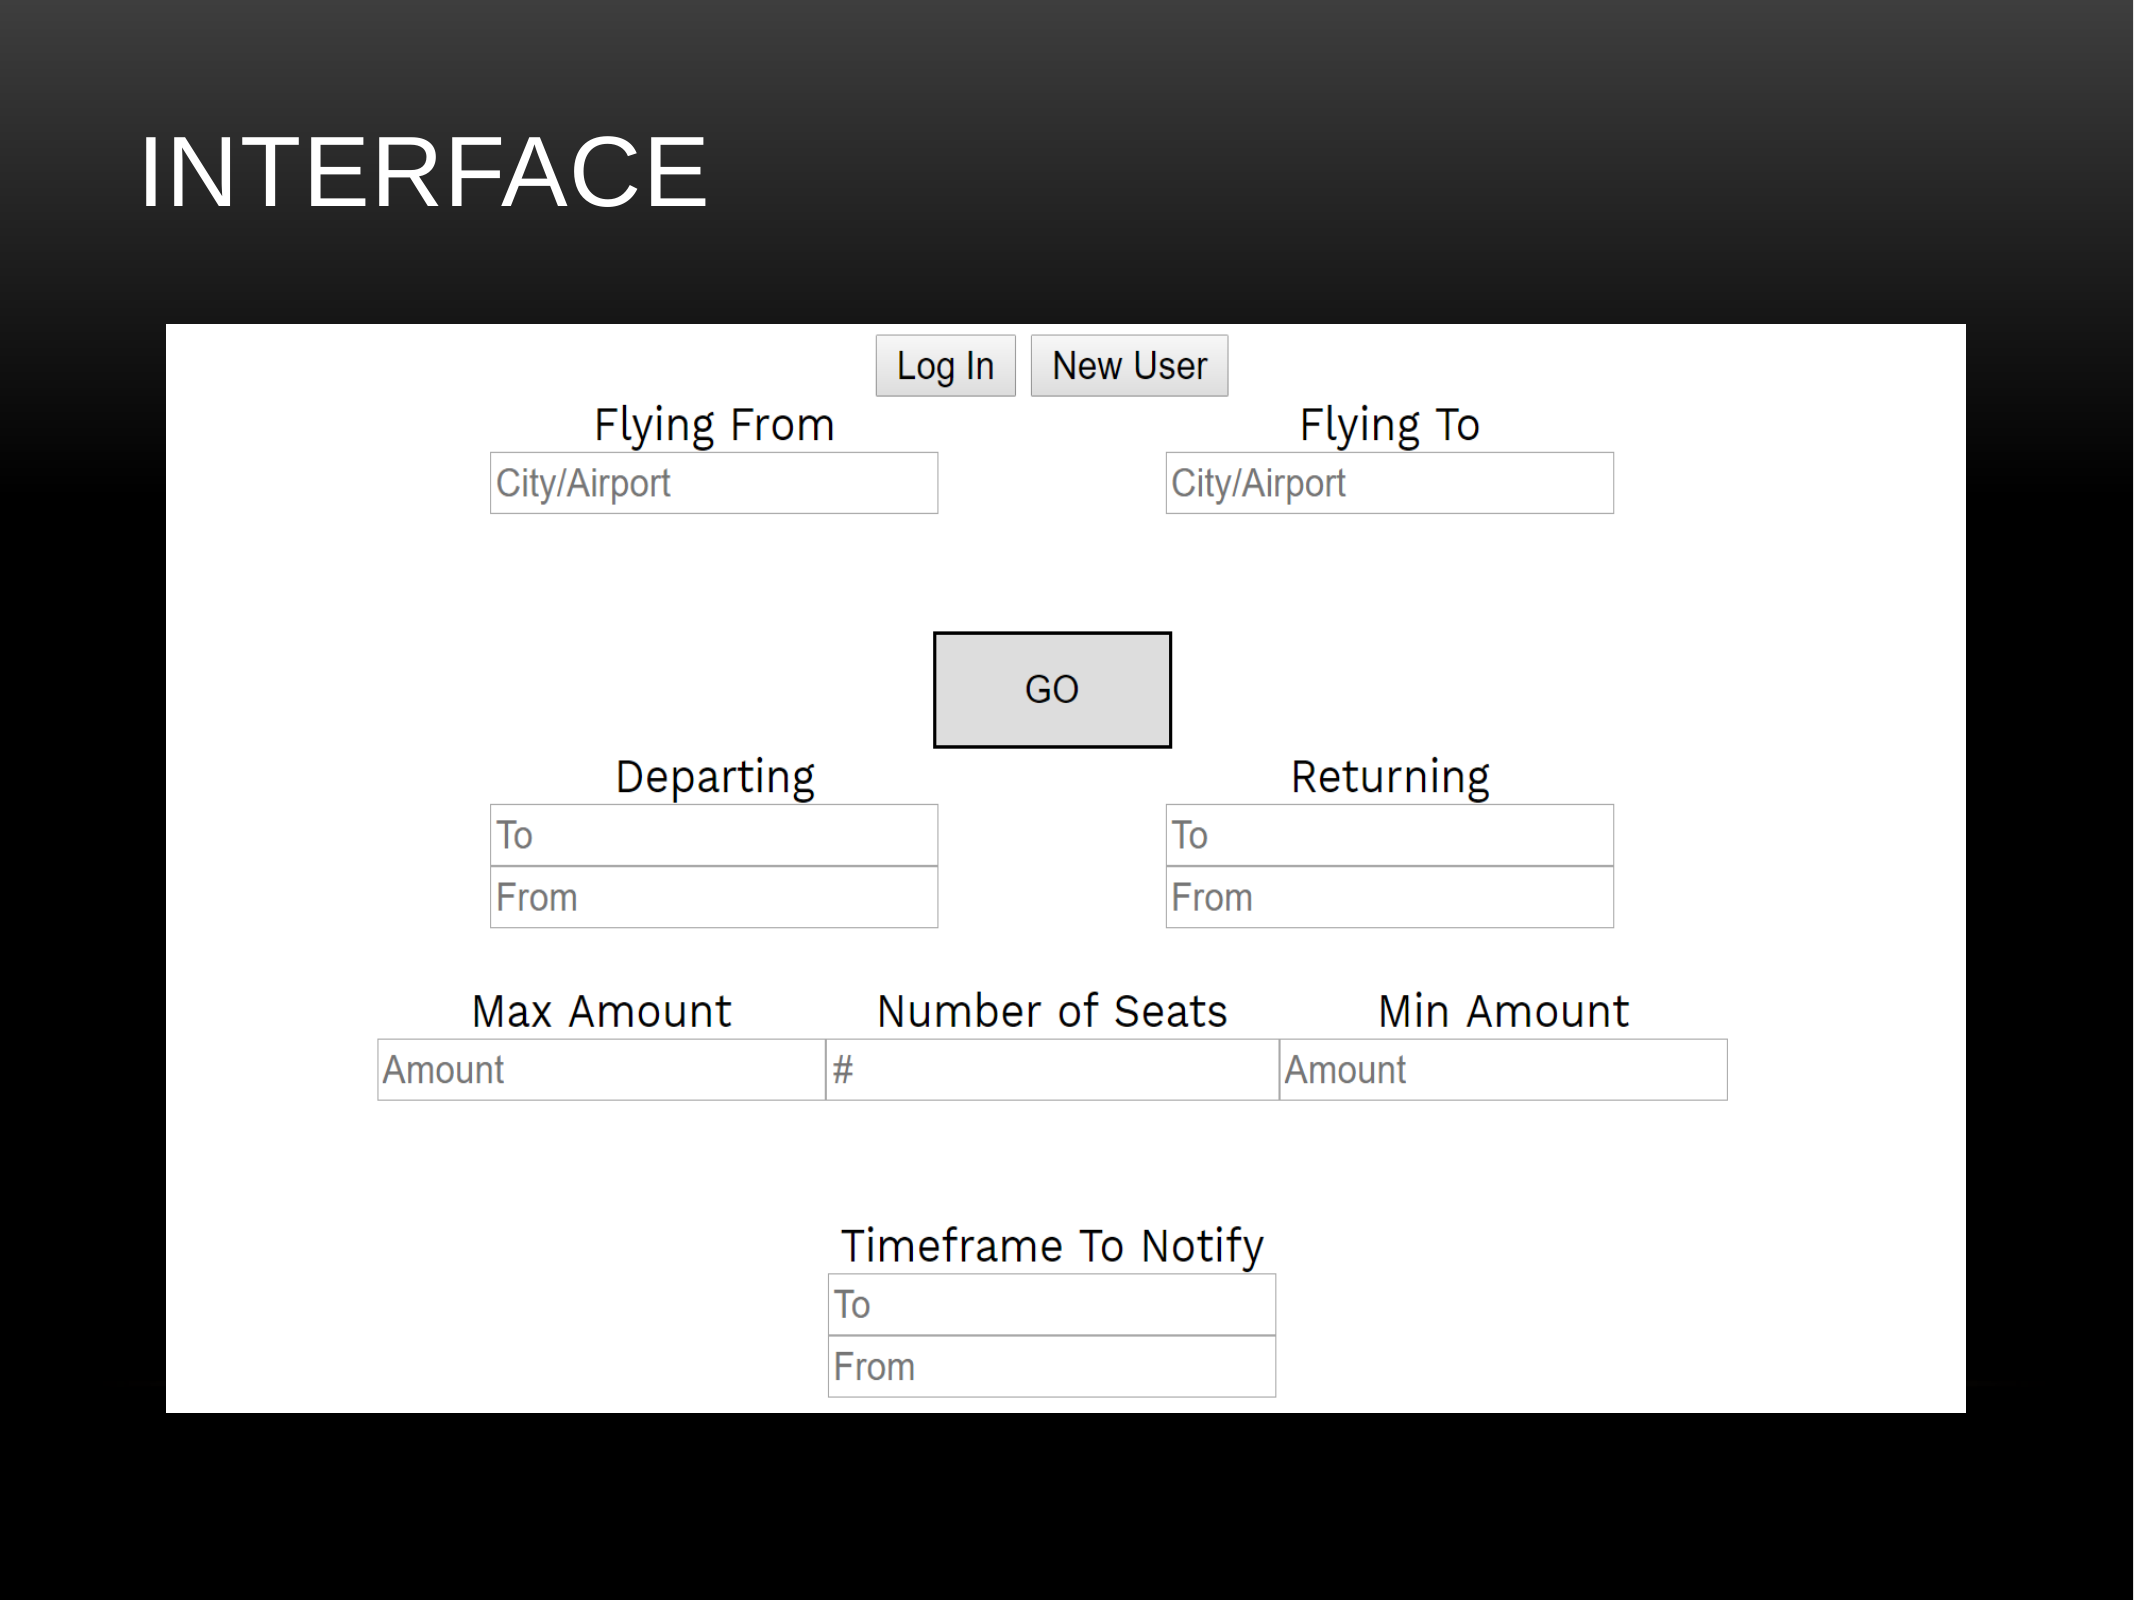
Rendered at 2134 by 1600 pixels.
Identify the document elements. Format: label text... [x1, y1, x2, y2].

picture [0, 0, 2134, 1600]
title Interface [116, 62, 1966, 238]
